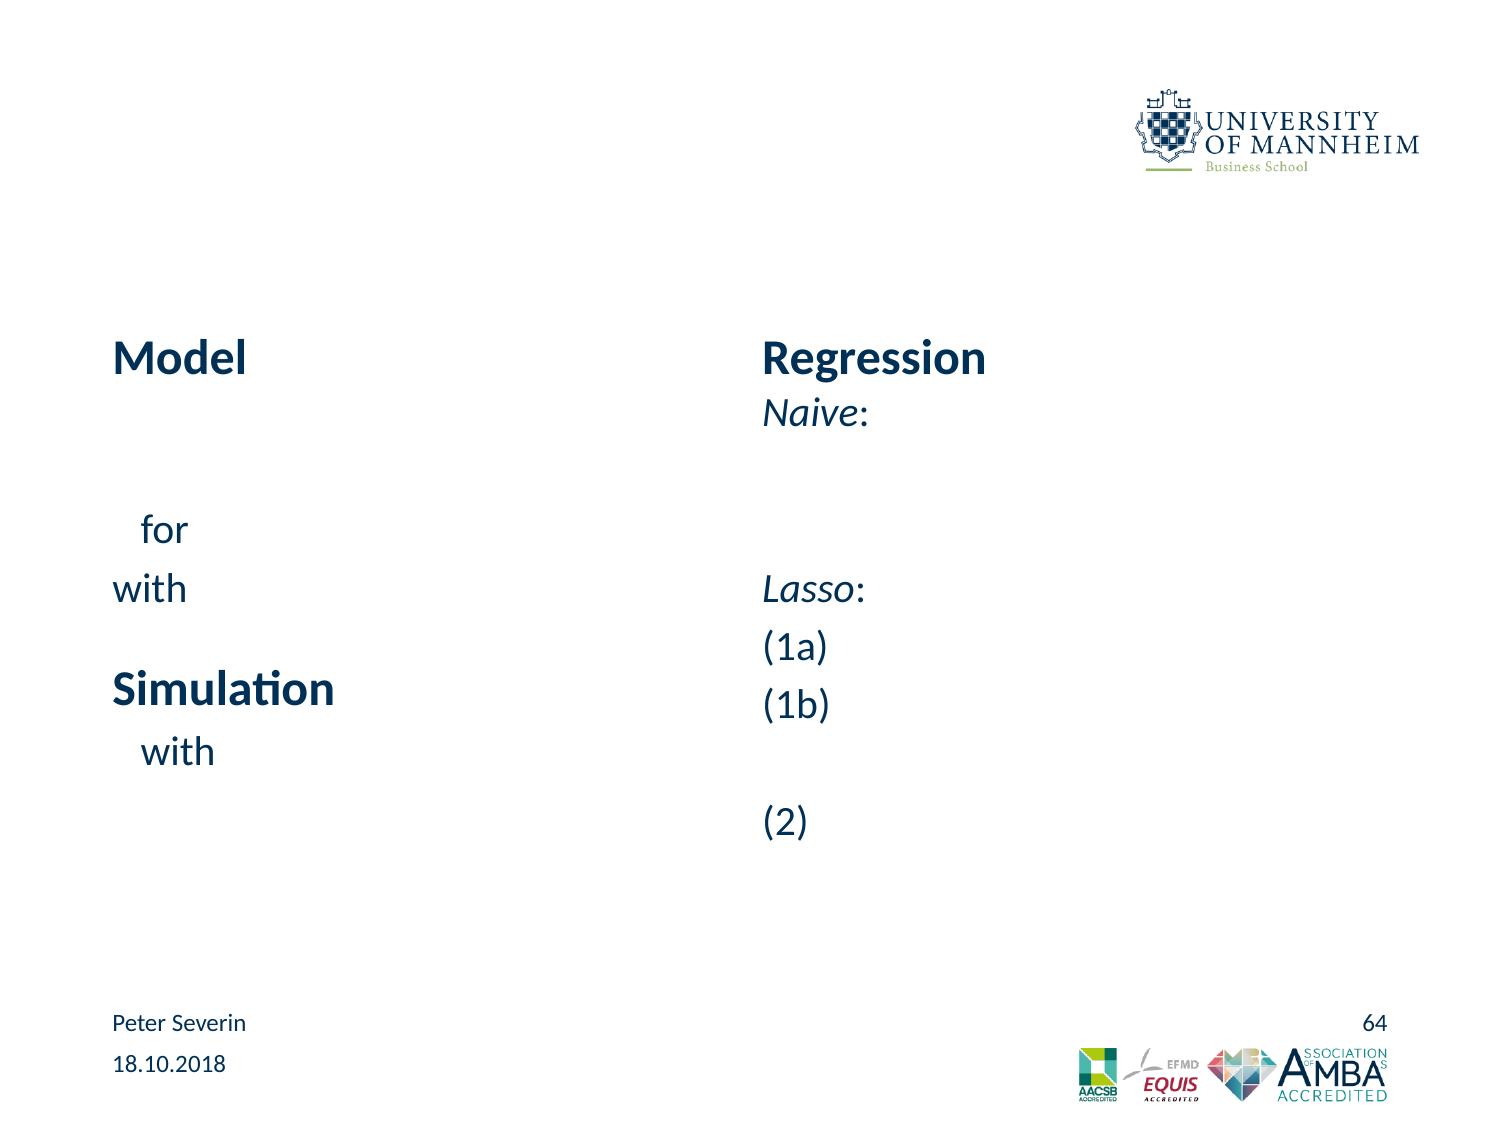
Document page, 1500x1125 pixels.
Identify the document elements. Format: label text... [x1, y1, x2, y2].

picture [1075, 1047, 1391, 1102]
footer Peter Severin [112, 1006, 588, 1036]
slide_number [112, 1047, 463, 1078]
picture [1095, 57, 1458, 211]
slide_number 64 [1214, 1006, 1388, 1036]
list Regression [761, 325, 1388, 385]
list Model [112, 325, 738, 385]
